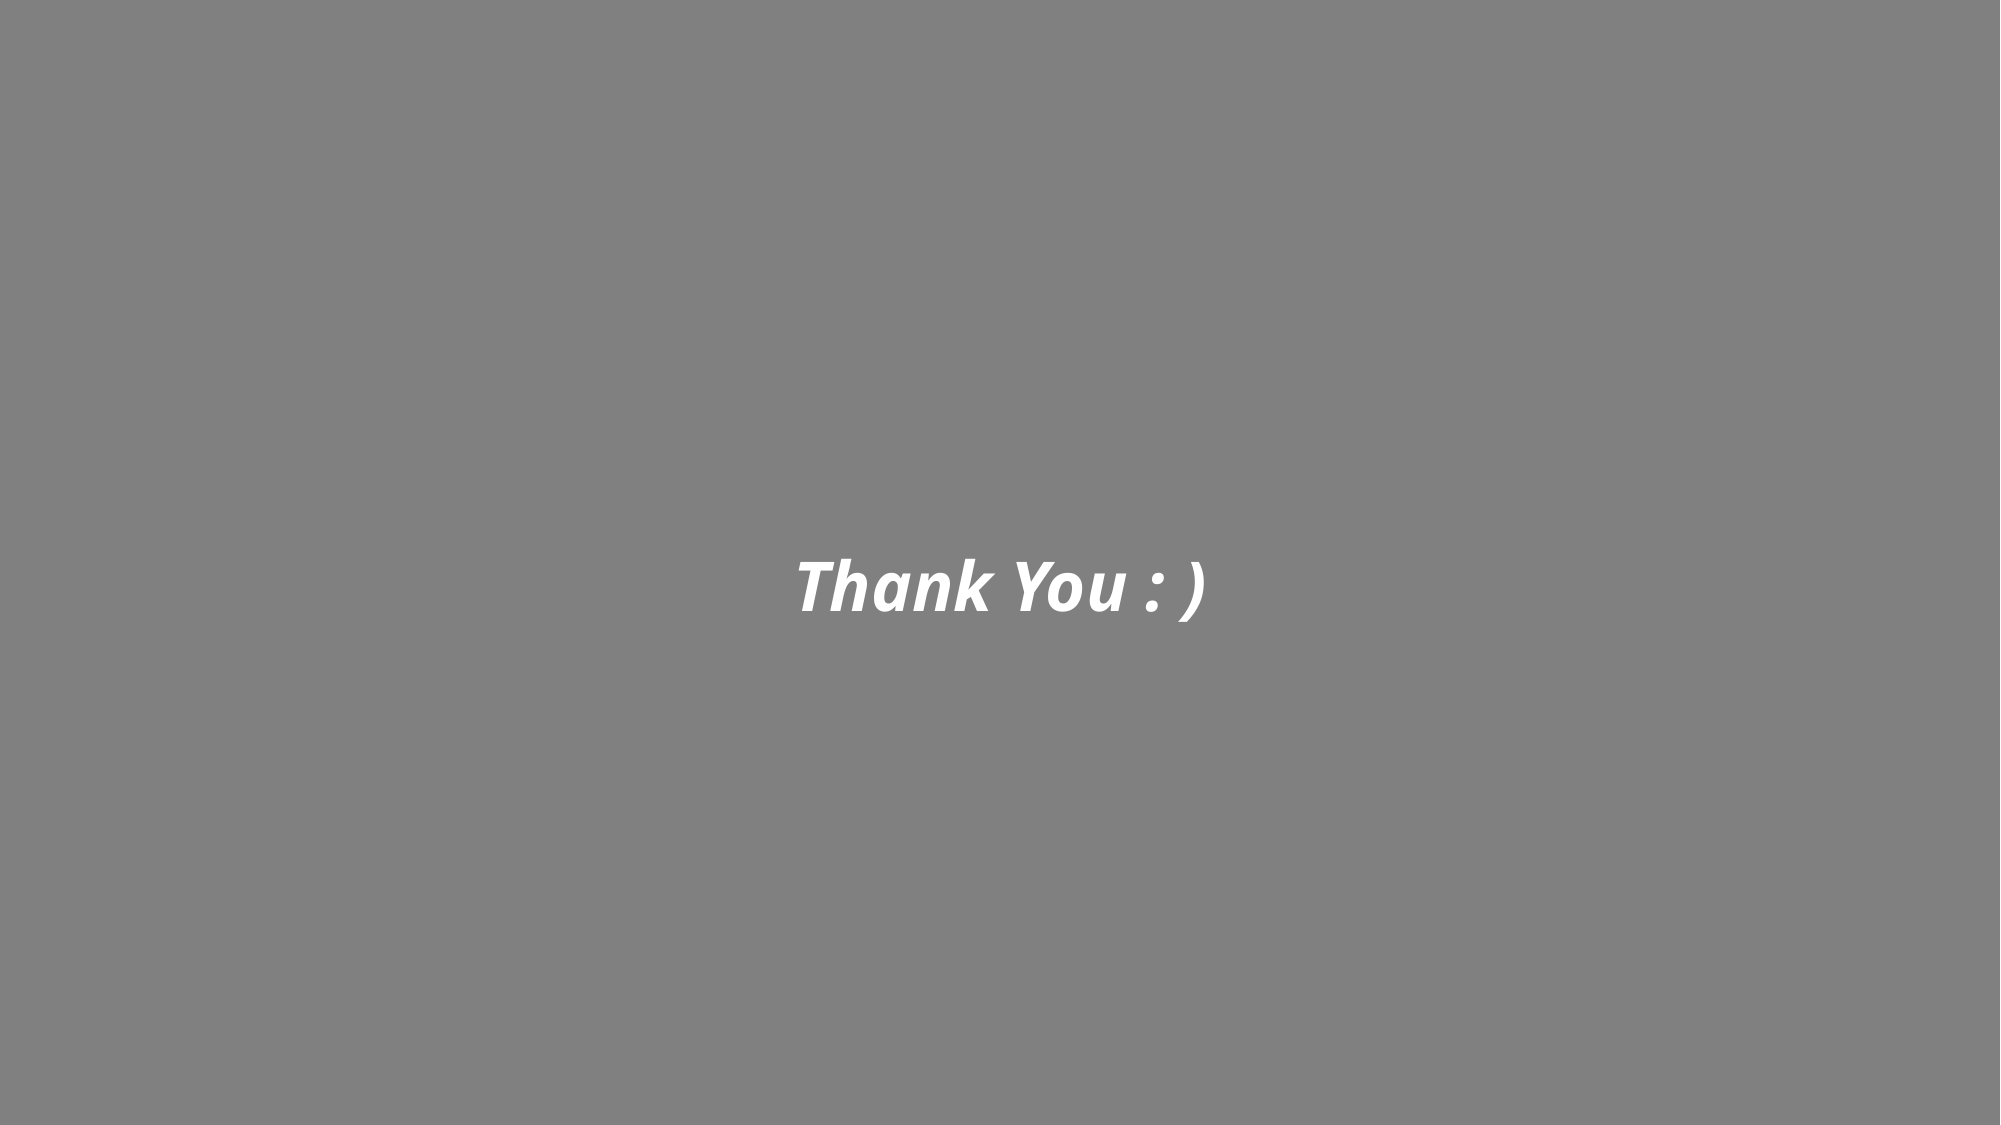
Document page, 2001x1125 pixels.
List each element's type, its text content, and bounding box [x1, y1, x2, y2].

text_box Thank You : ) [734, 493, 1266, 633]
